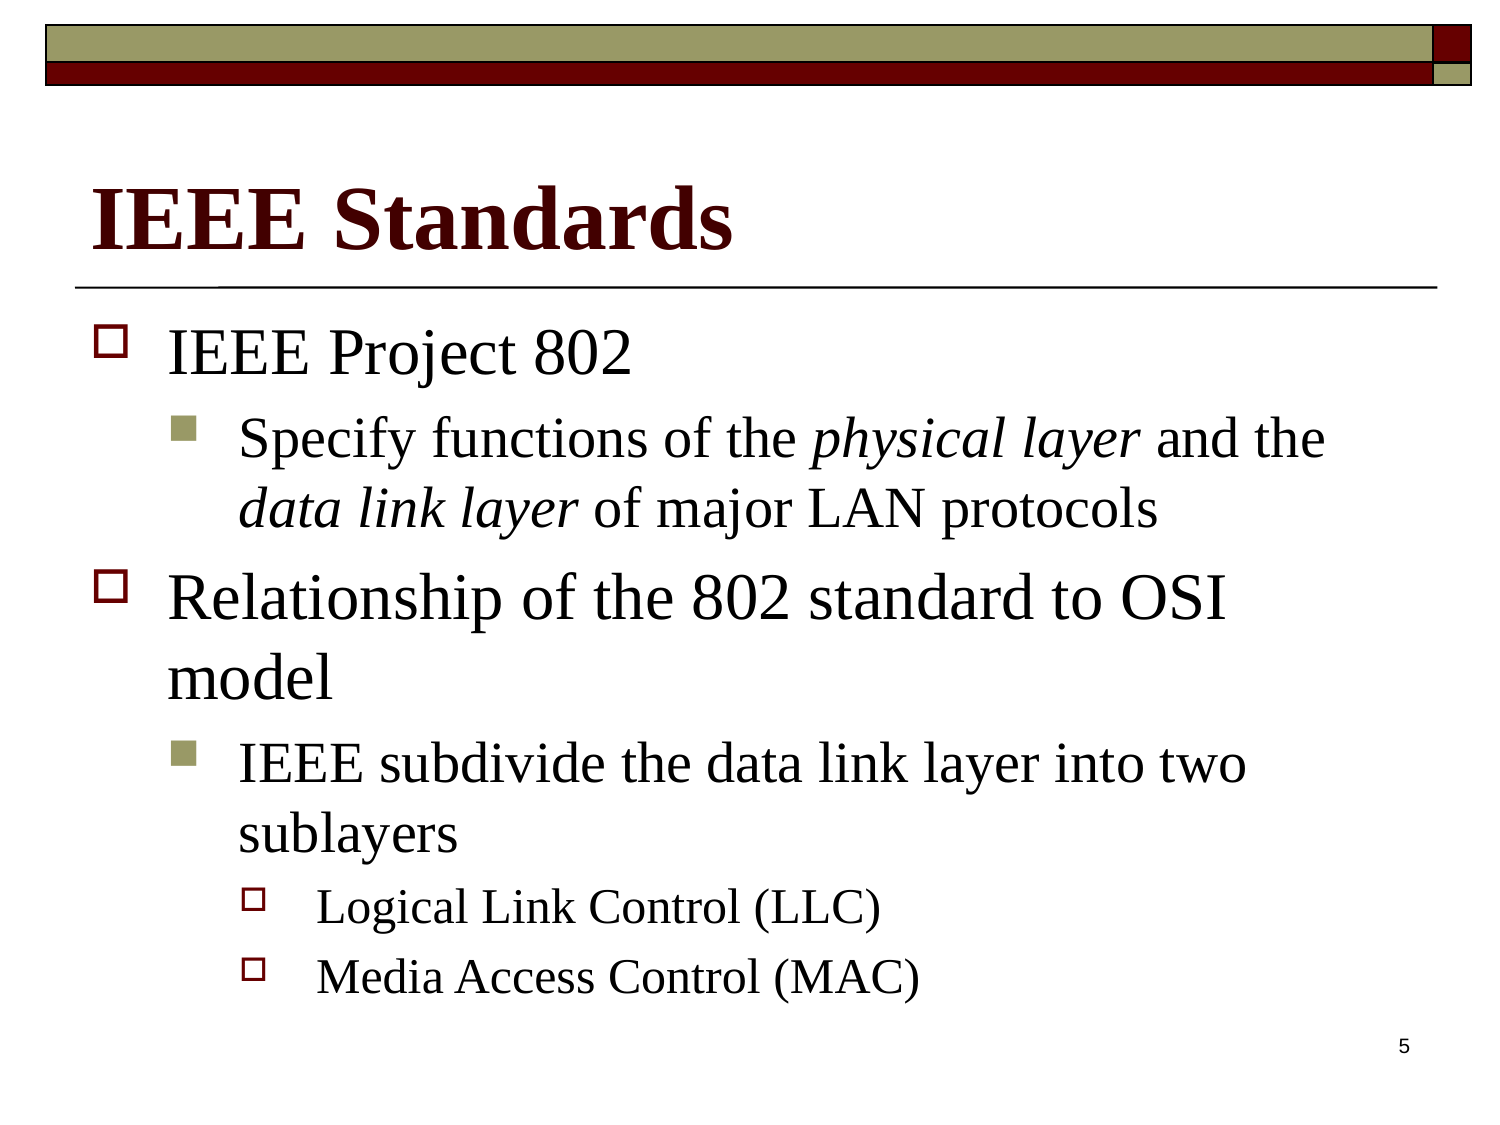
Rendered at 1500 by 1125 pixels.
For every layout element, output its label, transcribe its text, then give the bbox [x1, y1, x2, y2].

slide_number 5 [1112, 1024, 1426, 1101]
title IEEE Standards [74, 87, 1426, 276]
list IEEE Project 802 Specify functions of the physical layer and the data link layer of major LAN protocols Relationship of the 802 standard to OSI model IEEE subdivide the data link layer into two sublayers Logical Link Control (LLC) Media Access Control (MAC) [74, 299, 1426, 1006]
